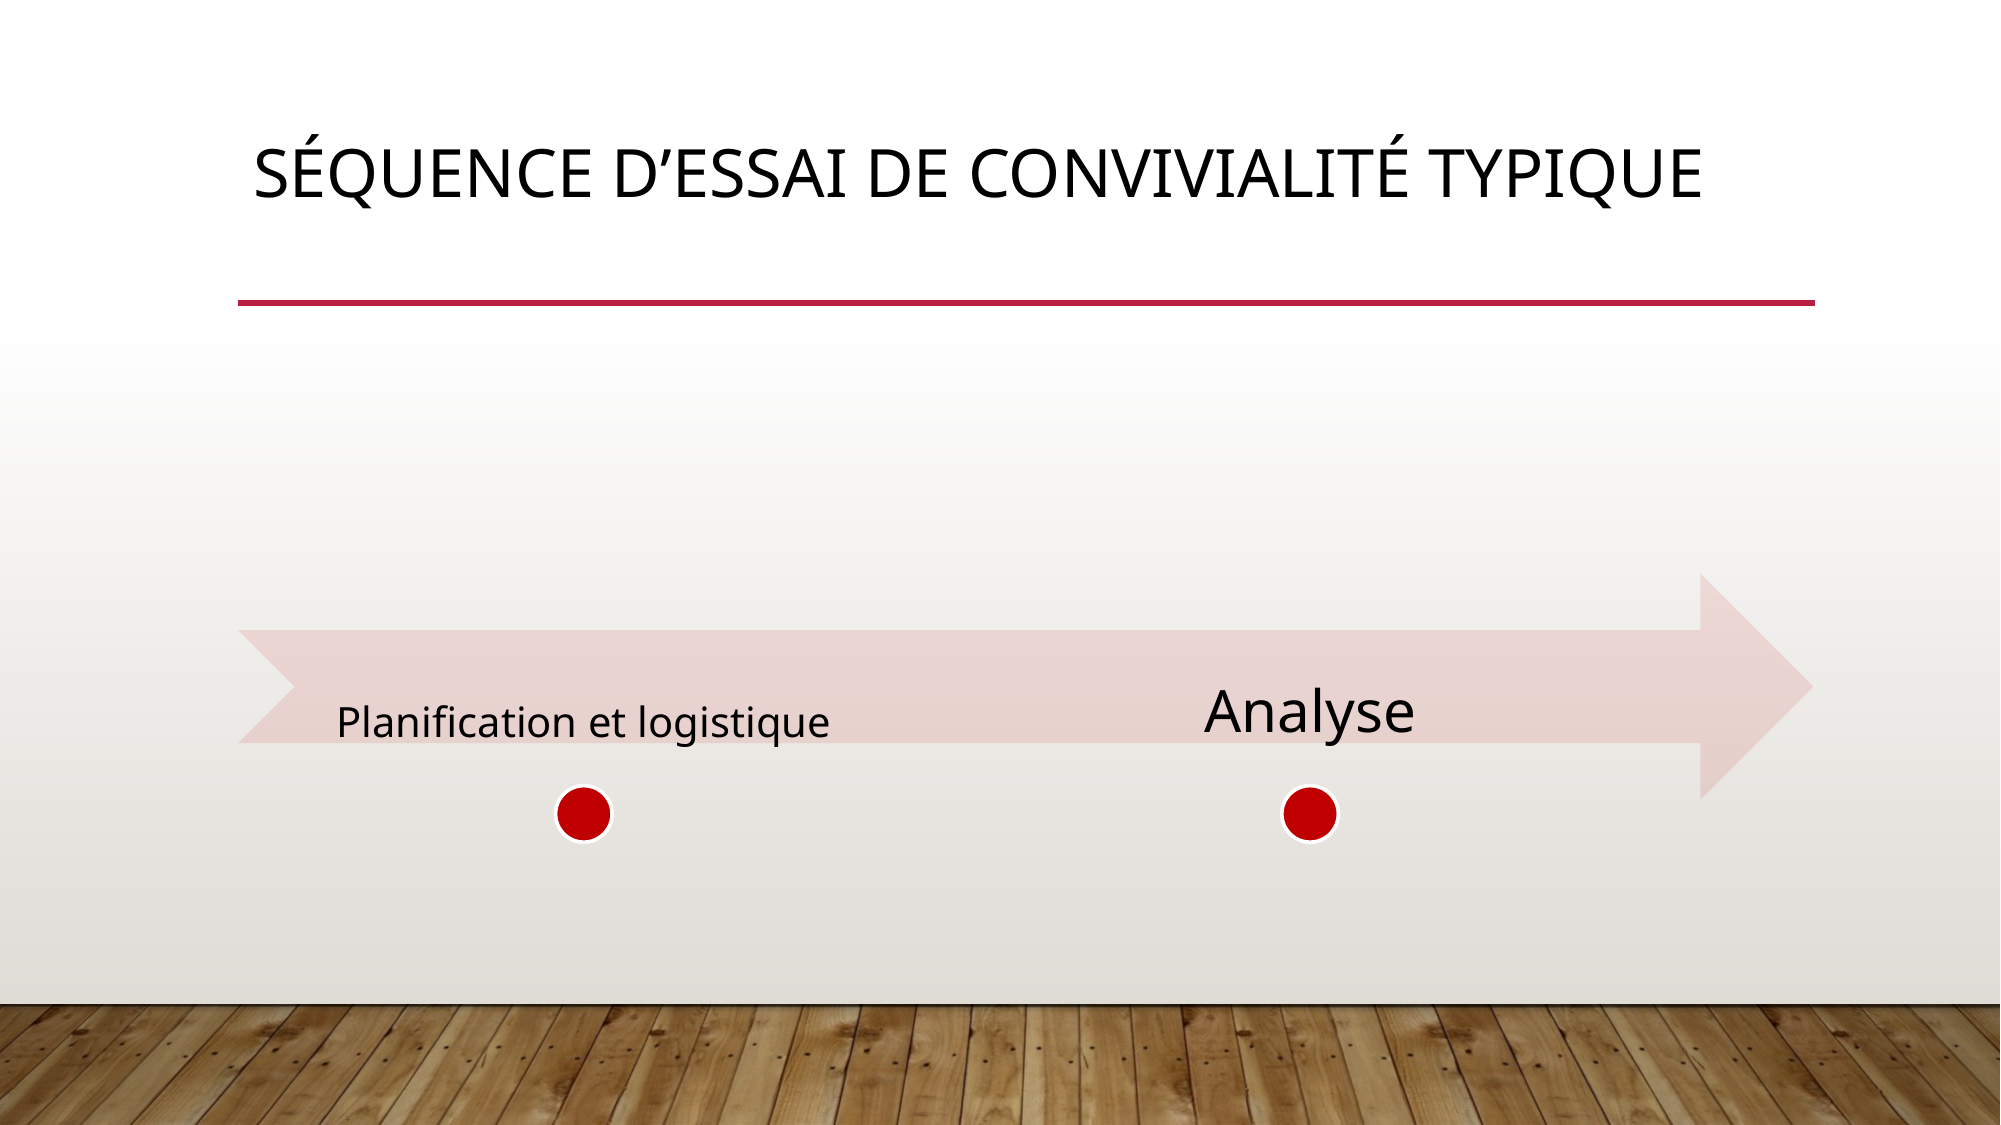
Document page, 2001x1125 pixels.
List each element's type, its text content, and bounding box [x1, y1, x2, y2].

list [237, 403, 1814, 970]
title séquence d’essai de convivialité typique [238, 131, 1814, 305]
picture [0, 1004, 2000, 1125]
